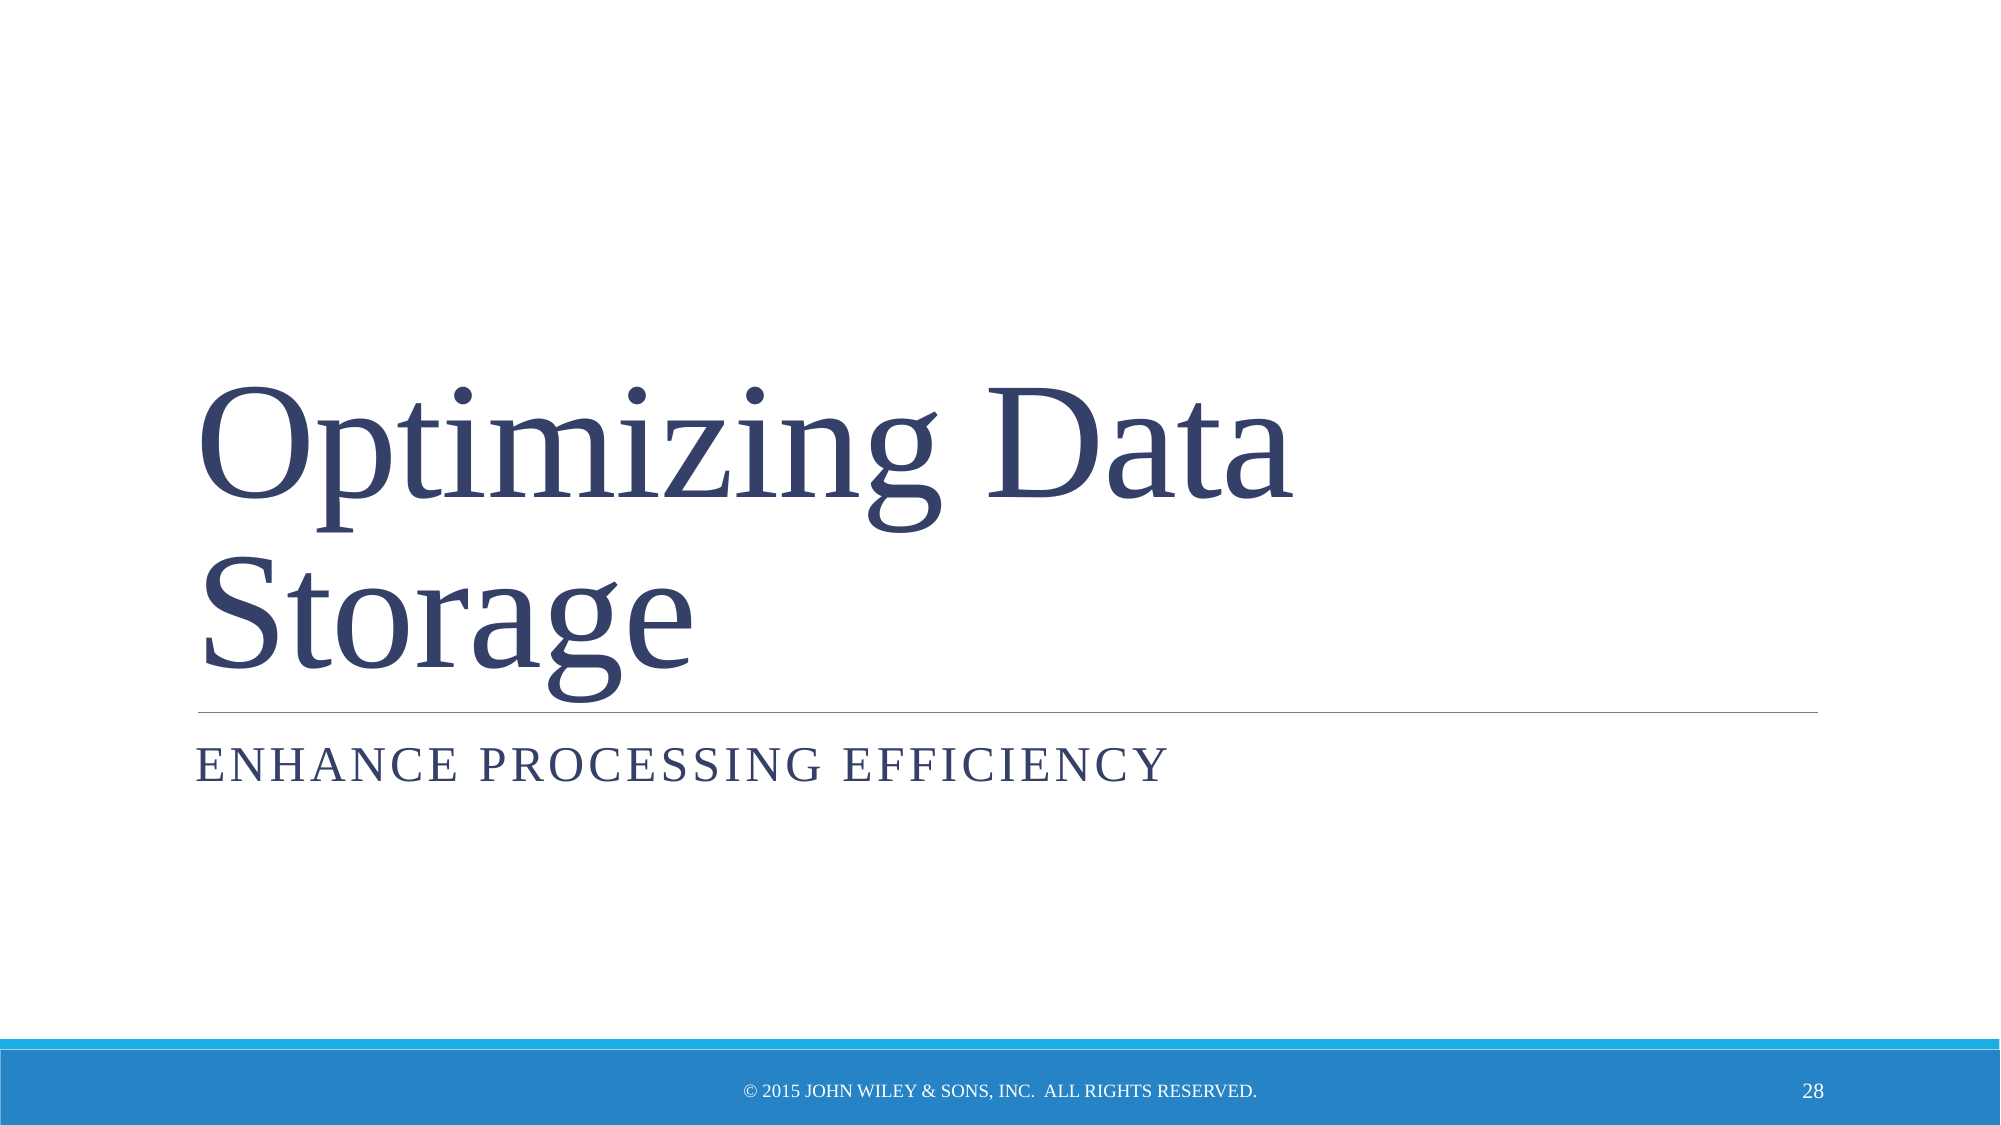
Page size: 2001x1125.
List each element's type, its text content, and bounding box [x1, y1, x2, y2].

list Enhance processing efficiency [180, 730, 1830, 918]
title Optimizing Data Storage [180, 124, 1830, 710]
footer © 2015 John Wiley & Sons, Inc. All rights reserved. [604, 1059, 1396, 1120]
slide_number 28 [1624, 1059, 1840, 1120]
